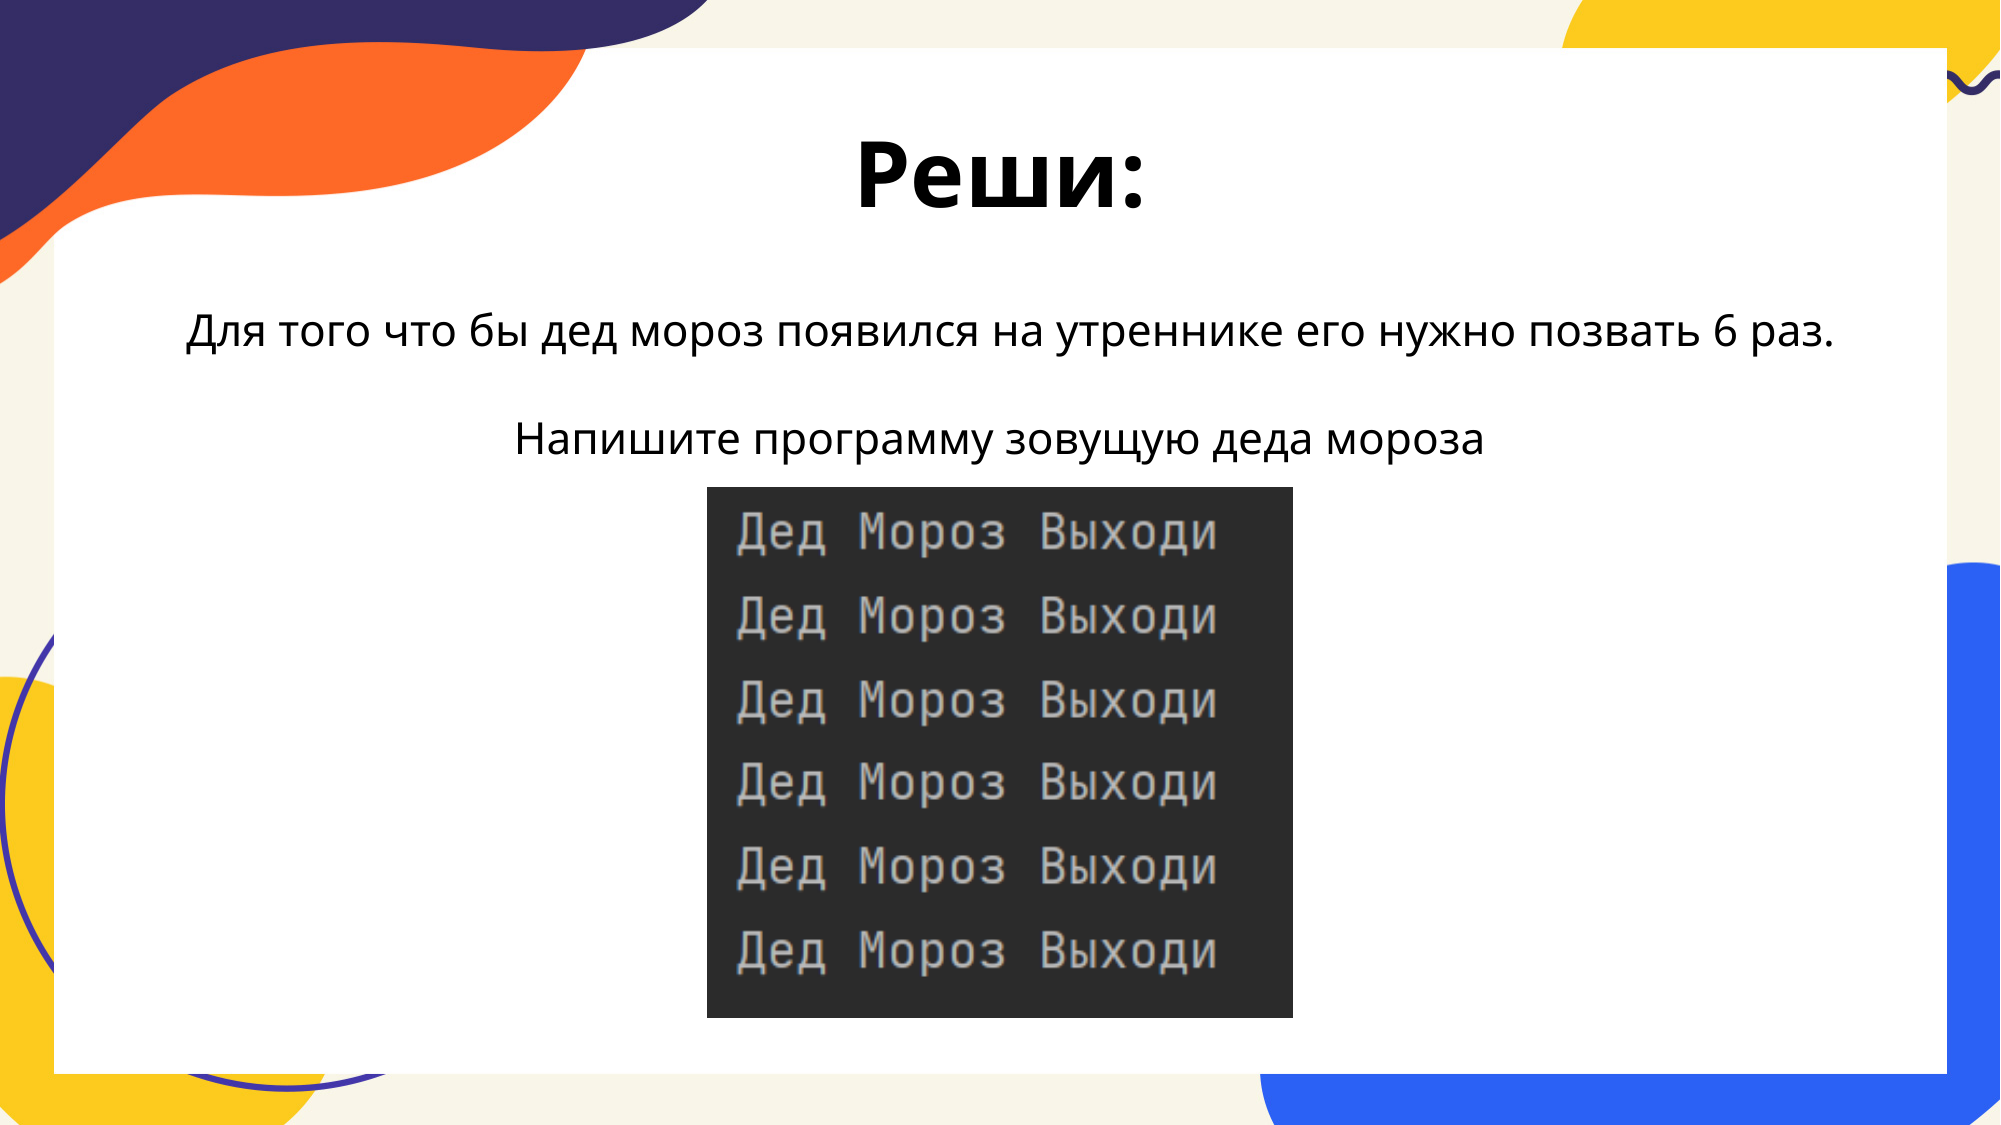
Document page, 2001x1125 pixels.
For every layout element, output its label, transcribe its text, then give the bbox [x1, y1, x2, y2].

title Реши: [772, 68, 1228, 287]
picture [0, 0, 2000, 1125]
list Для того что бы дед мороз появился на утреннике его нужно позвать 6 раз. Напишите программу зовущую деда мороза [137, 299, 1863, 473]
